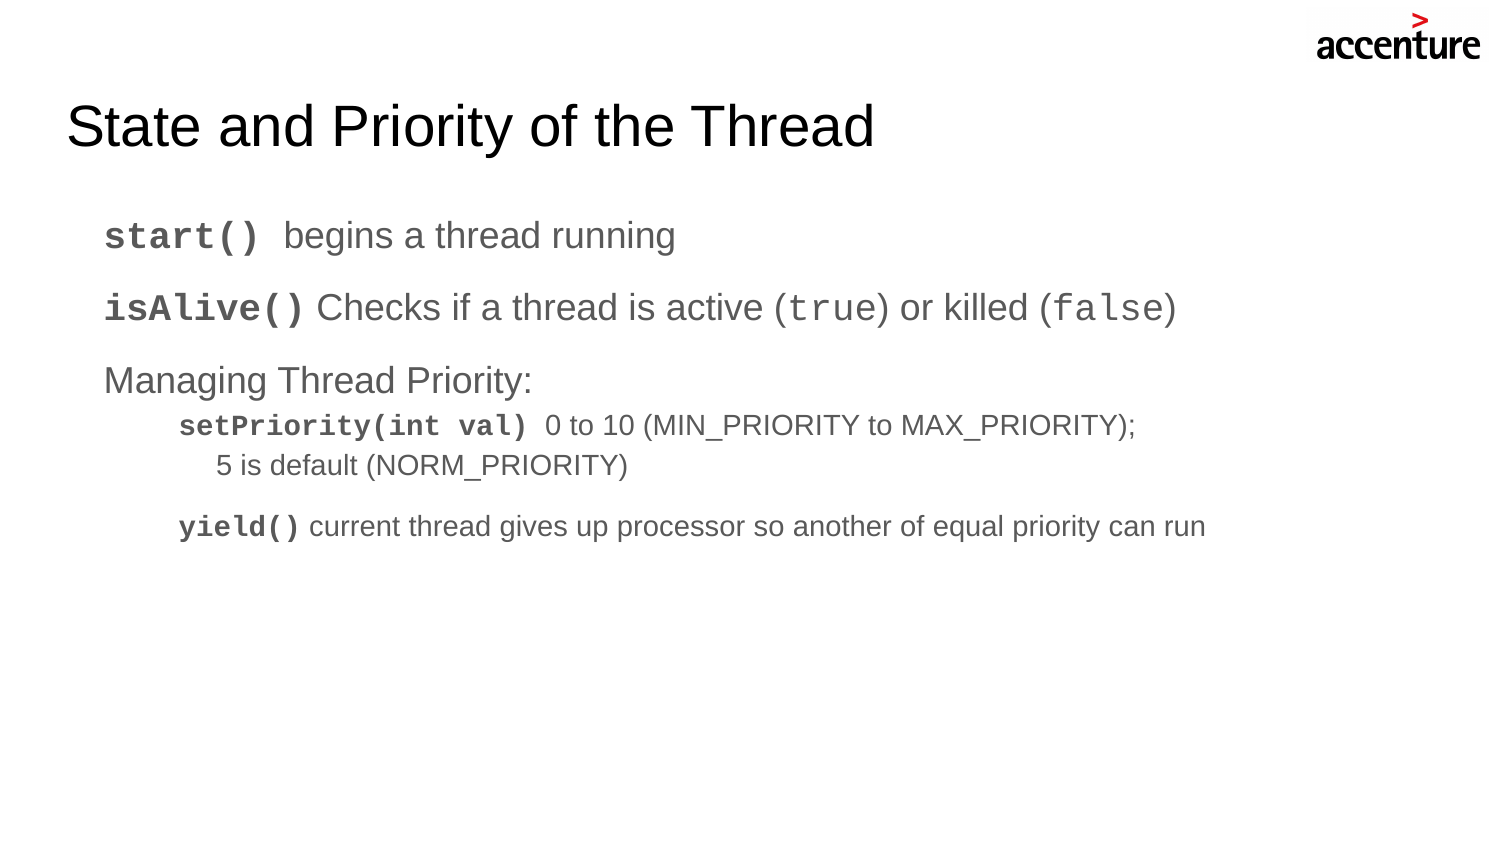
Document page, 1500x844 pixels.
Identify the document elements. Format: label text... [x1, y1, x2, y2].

list start() begins a thread running isAlive() Checks if a thread is active (true) or killed (false) Managing Thread Priority: setPriority(int val) 0 to 10 (MIN_PRIORITY to MAX_PRIORITY); 5 is default (NORM_PRIORITY) yield() current thread gives up processor so another of equal priority can run [51, 189, 1449, 750]
picture [1306, 7, 1489, 62]
title State and Priority of the Thread [51, 72, 1449, 167]
